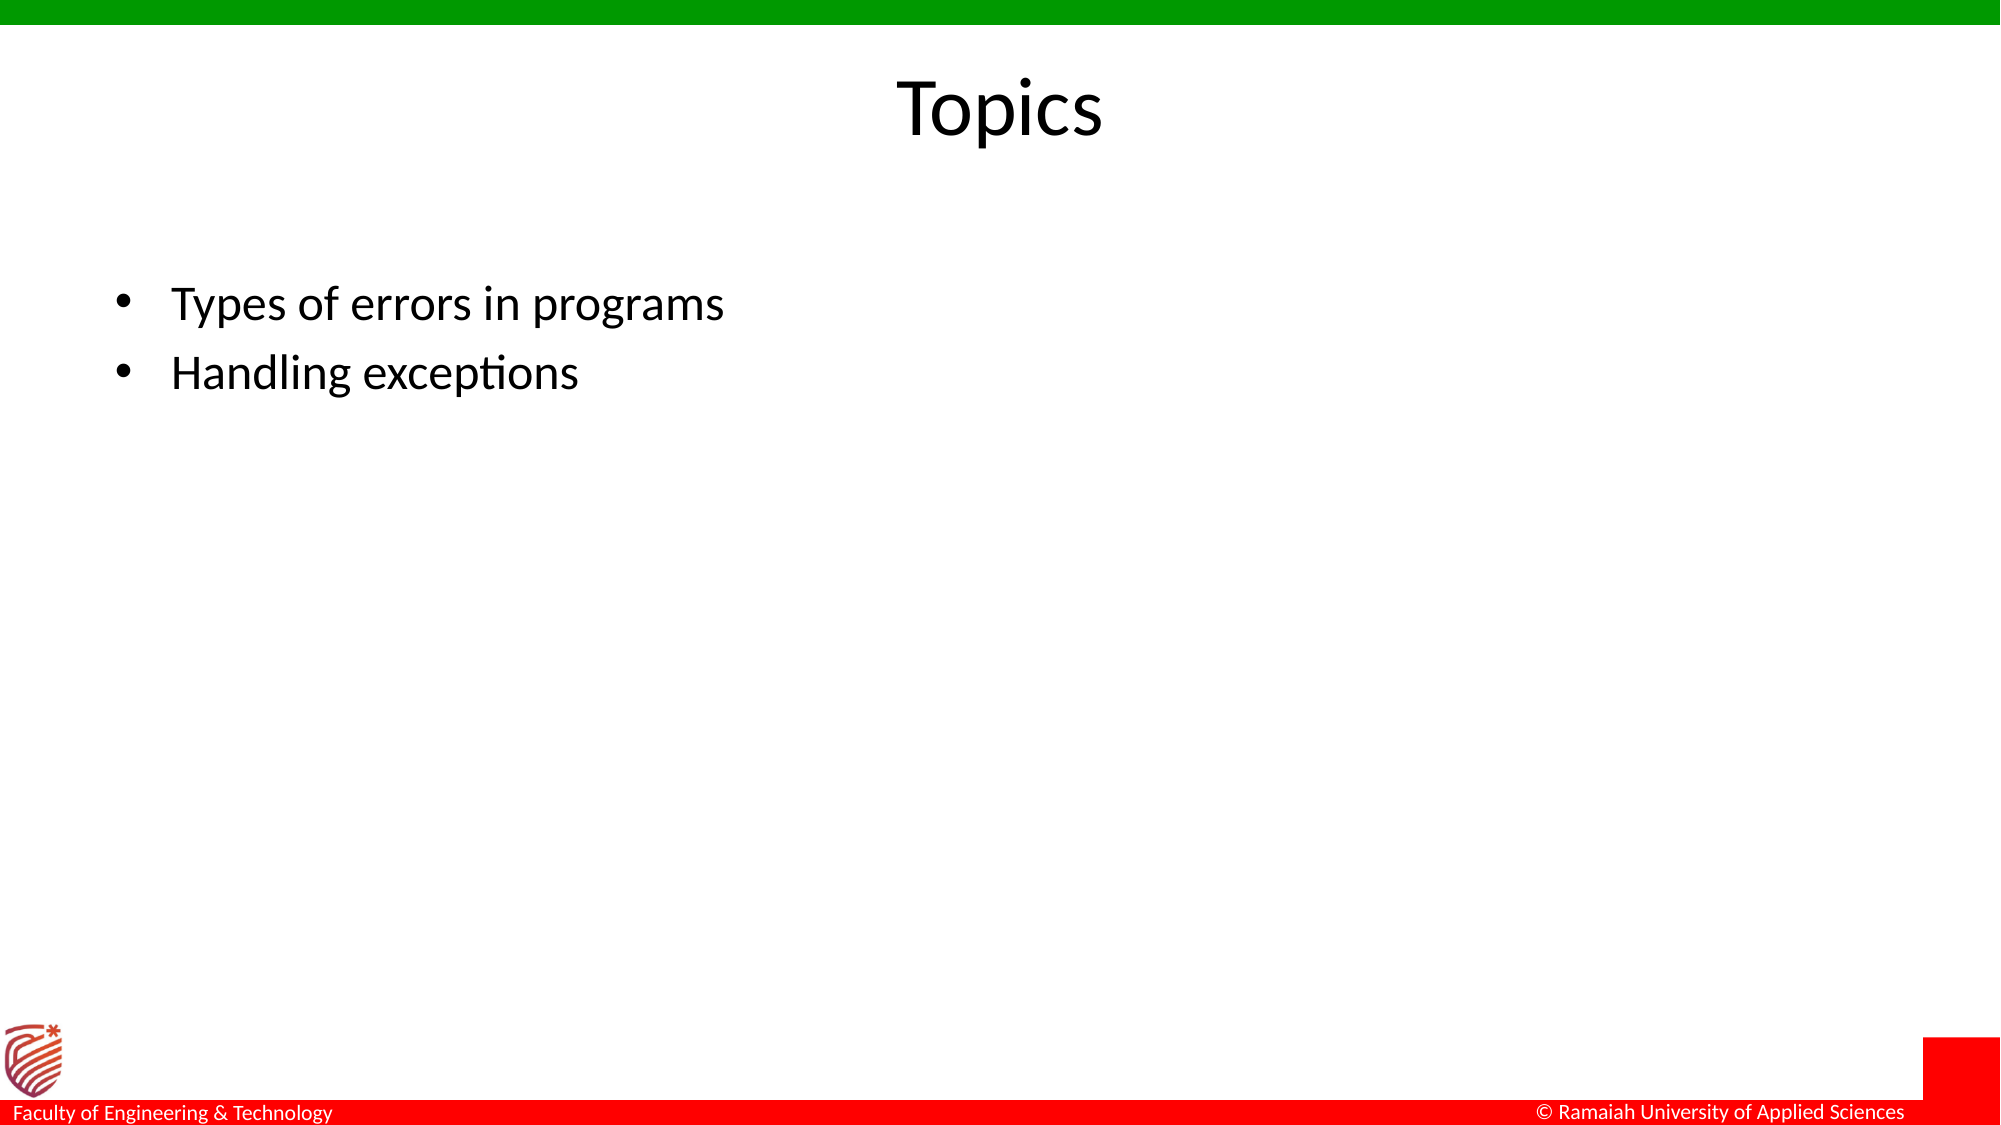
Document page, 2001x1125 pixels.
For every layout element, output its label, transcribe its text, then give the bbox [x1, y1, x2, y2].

list Types of errors in programs Handling exceptions [99, 262, 1900, 1005]
title Topics [99, 45, 1900, 233]
picture [0, 1013, 69, 1100]
